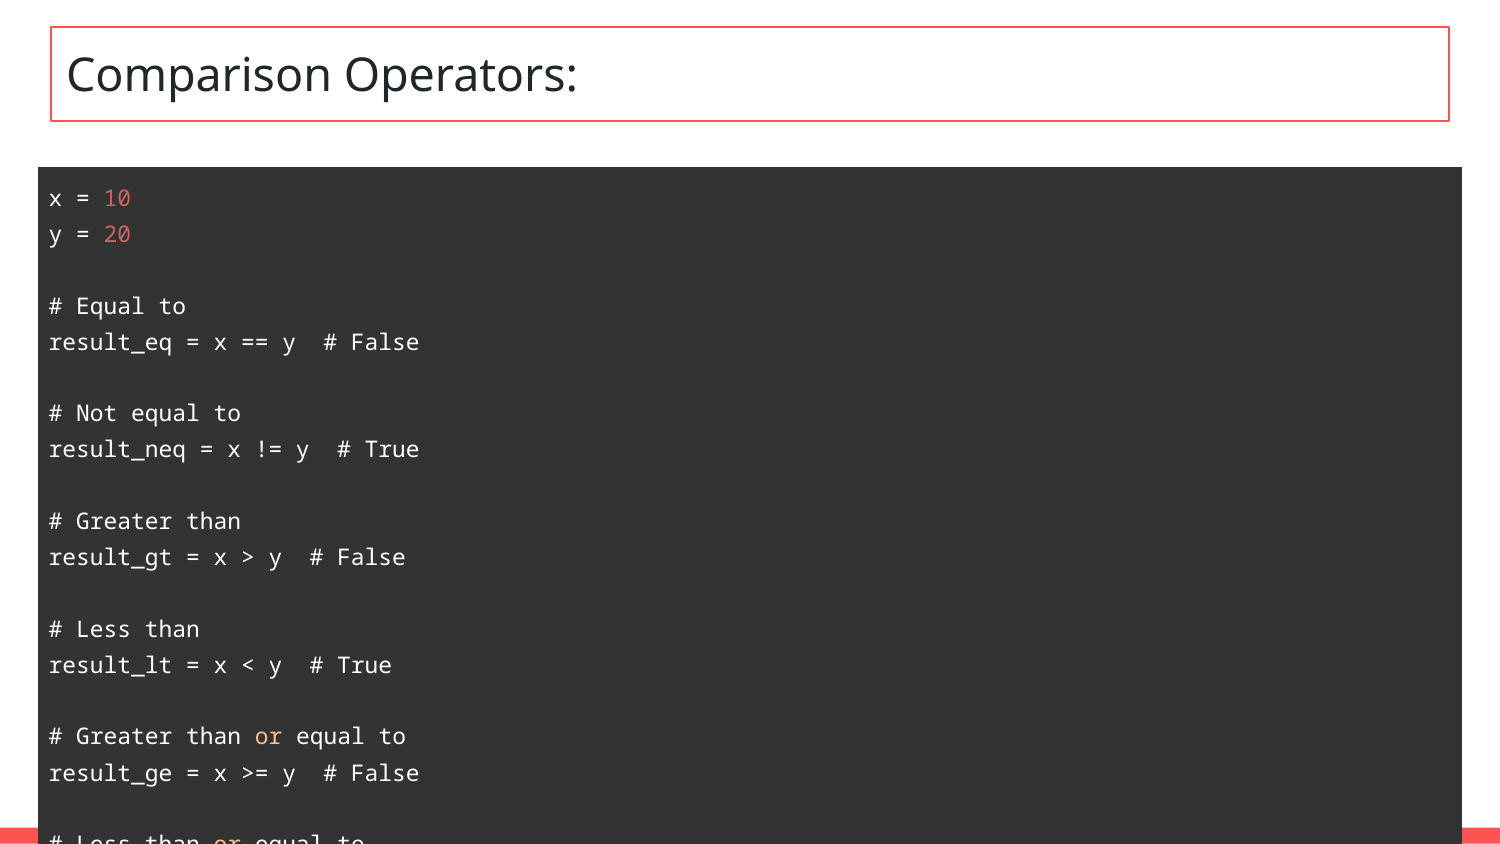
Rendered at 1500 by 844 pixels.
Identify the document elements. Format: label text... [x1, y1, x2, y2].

table_header x = 10 y = 20 # Equal to result_eq = x == y # False # Not equal to result_neq = x != y # True # Greater than result_gt = x > y # False # Less than result_lt = x < y # True # Greater than or equal to result_ge = x >= y # False # Less than or equal to result_le = x <= y # True [38, 167, 1462, 844]
title Comparison Operators: [50, 26, 1450, 122]
